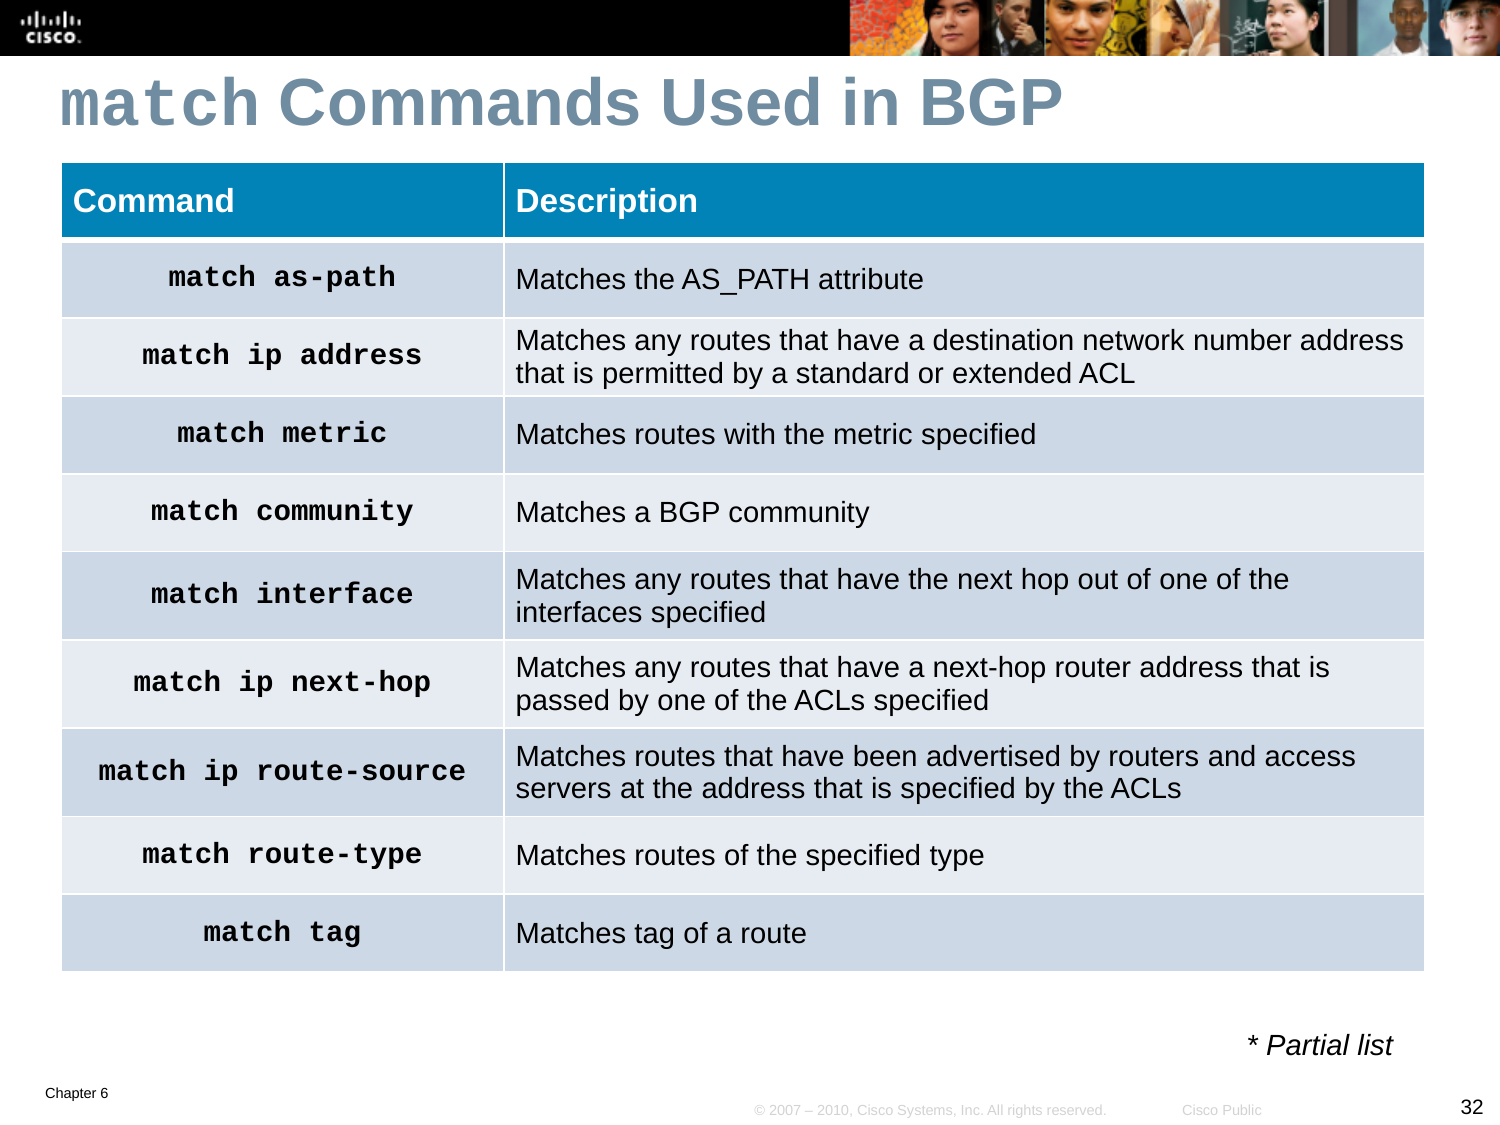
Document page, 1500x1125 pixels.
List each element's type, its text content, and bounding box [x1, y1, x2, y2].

table_cell Matches tag of a route [505, 895, 1424, 971]
table_cell match tag [62, 895, 503, 971]
picture [0, 0, 1500, 56]
table_cell match interface [62, 552, 503, 639]
table_cell Matches any routes that have a next-hop router address that is passed by one of the ACLs specified [505, 641, 1424, 727]
table_cell match ip route-source [62, 729, 503, 816]
table_cell Matches the AS_PATH attribute [505, 243, 1424, 317]
table_cell Matches any routes that have the next hop out of one of the interfaces specified [505, 552, 1424, 639]
table_cell Matches routes that have been advertised by routers and access servers at the address that is specified by the ACLs [505, 729, 1424, 816]
table_cell match as-path [62, 243, 503, 317]
table_cell Matches routes of the specified type [505, 817, 1424, 893]
table_cell Matches a BGP community [505, 475, 1424, 551]
table_cell Matches any routes that have a destination network number address that is permitted by a standard or extended ACL [505, 319, 1424, 395]
title match Commands Used in BGP [45, 59, 1444, 150]
table_cell match route-type [62, 817, 503, 893]
table_cell match metric [62, 397, 503, 473]
table_cell match community [62, 475, 503, 551]
table_header Command [62, 163, 503, 237]
table_header Description [505, 163, 1424, 237]
text_box * Partial list [1231, 1022, 1409, 1069]
table_cell match ip next-hop [62, 641, 503, 727]
table_cell Matches routes with the metric specified [505, 397, 1424, 473]
table_cell match ip address [62, 319, 503, 395]
